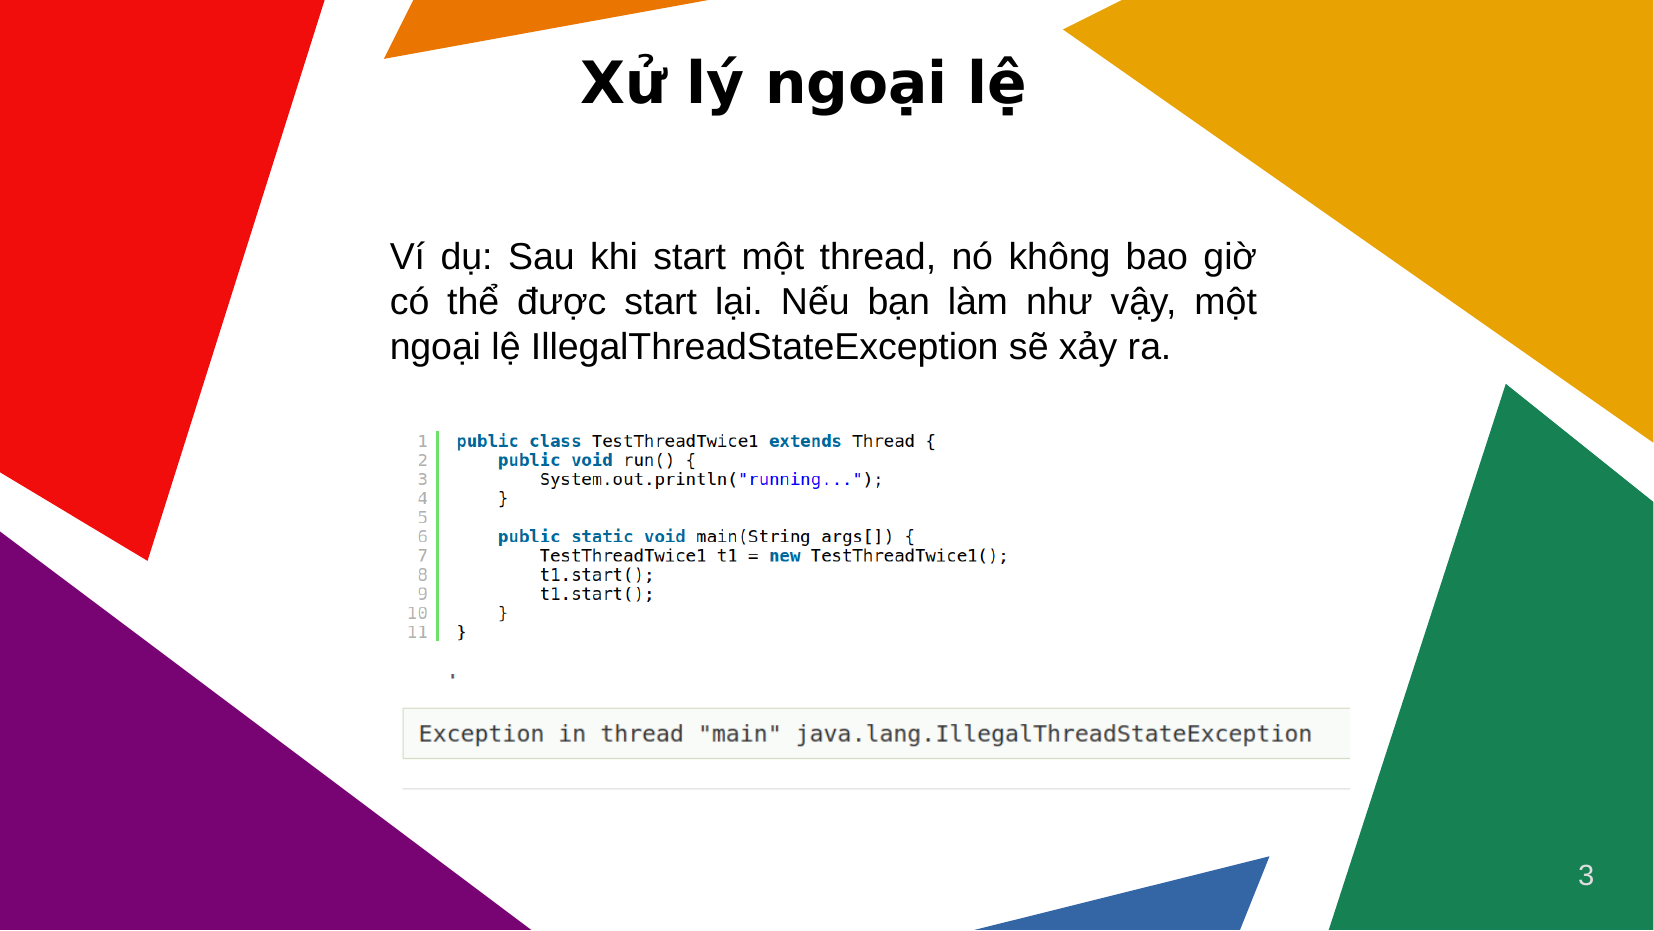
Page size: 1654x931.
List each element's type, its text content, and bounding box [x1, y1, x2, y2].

text_box Xử lý ngoại lệ [487, 37, 1141, 184]
picture [398, 674, 1351, 801]
text_box Ví dụ: Sau khi start một thread, nó không bao giờ có thể được start lại. Nếu bạn làm như vậy, một ngoại lệ IllegalThreadStateException sẽ xảy ra. [374, 224, 1273, 575]
picture [393, 423, 1013, 653]
slide_number 3 [1210, 856, 1595, 916]
